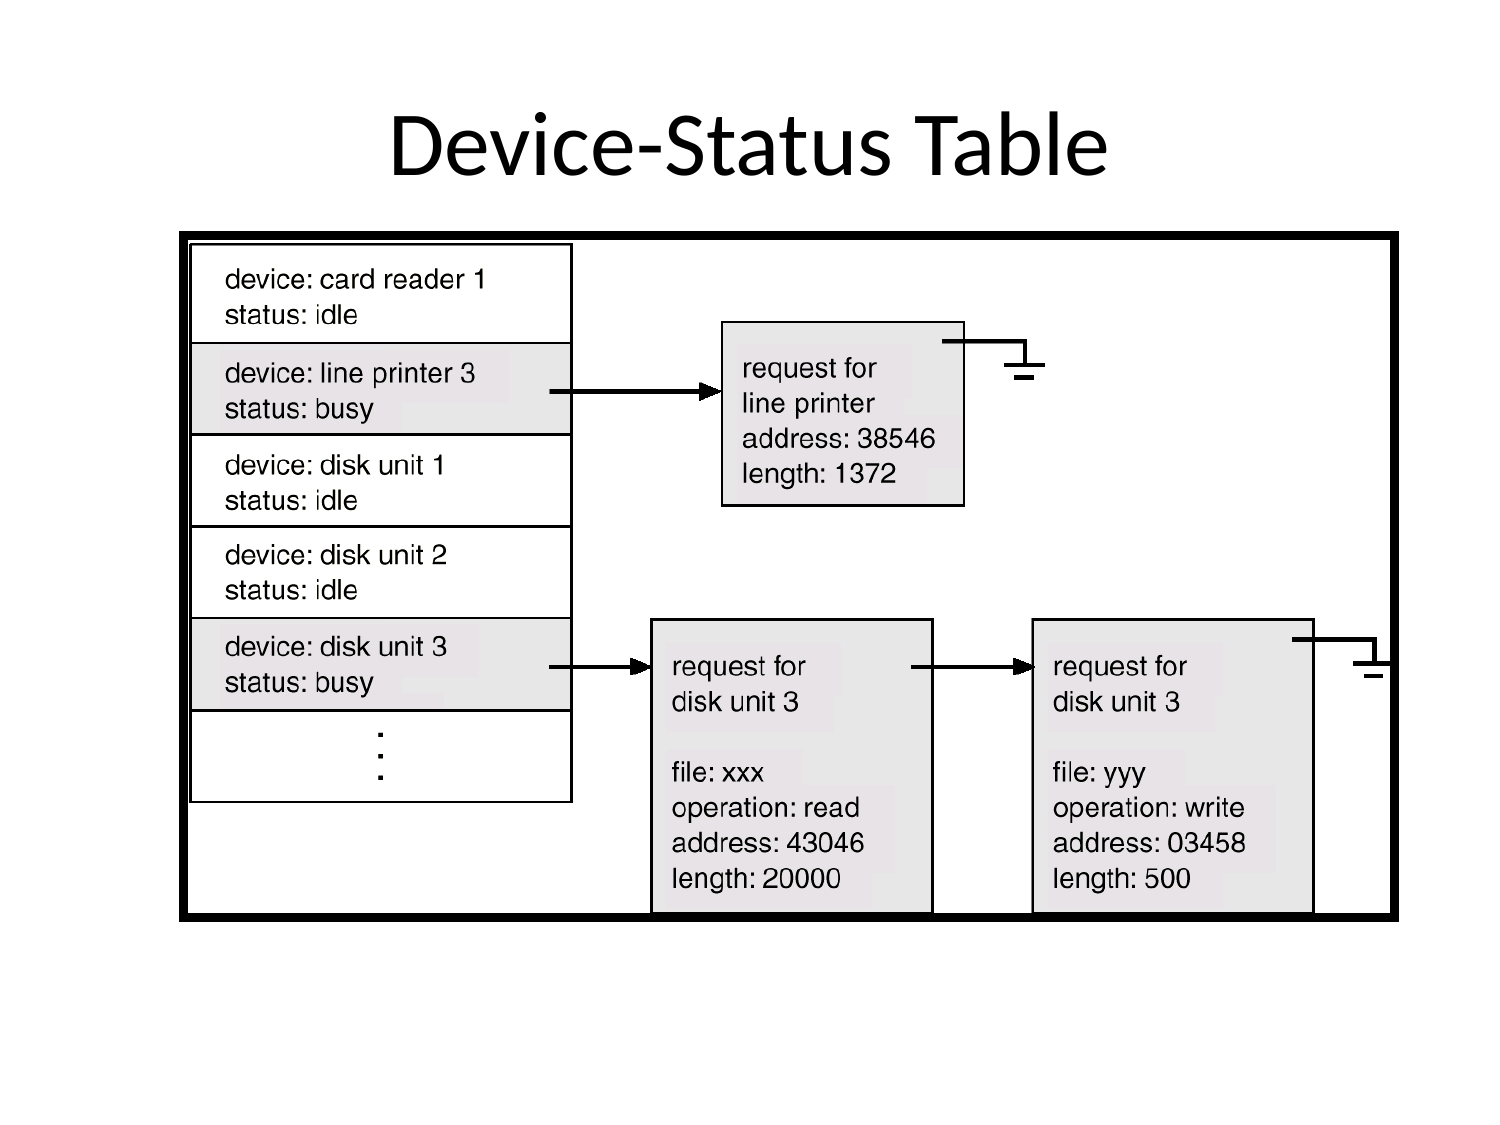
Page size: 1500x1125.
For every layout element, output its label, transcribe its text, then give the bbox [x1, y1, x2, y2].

picture [188, 240, 1391, 914]
title Device-Status Table [75, 45, 1425, 233]
